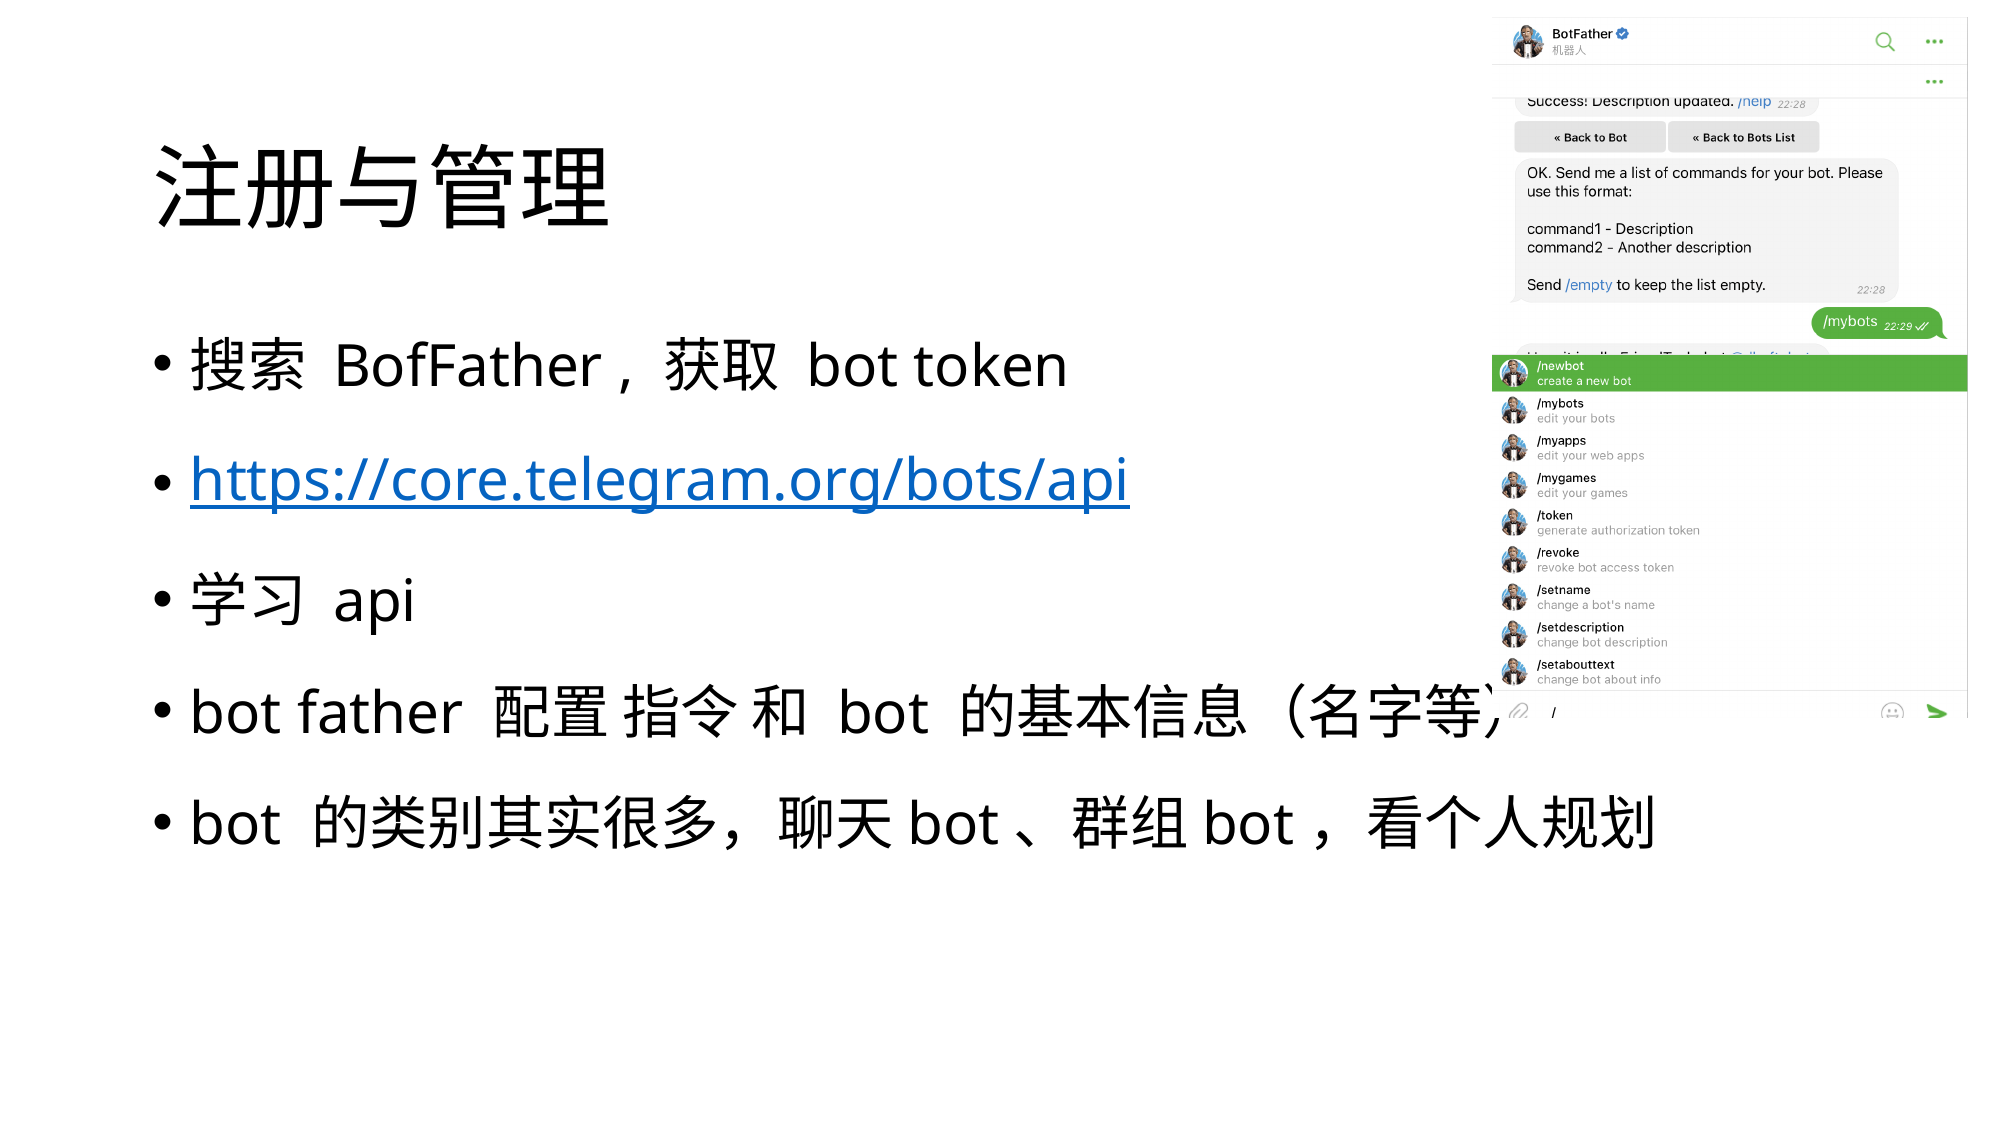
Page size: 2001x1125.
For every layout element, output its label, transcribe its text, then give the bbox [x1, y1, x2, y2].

picture [1492, 17, 1968, 718]
title 注册与管理 [137, 59, 1492, 278]
list 搜索 BofFather , 获取 bot token https://core.telegram.org/bots/api 学习 api bot father 配置 指令 和 bot 的基本信息（名字等） bot 的类别其实很多，聊天bot、群组bot，看个人规划 [137, 299, 1863, 1014]
